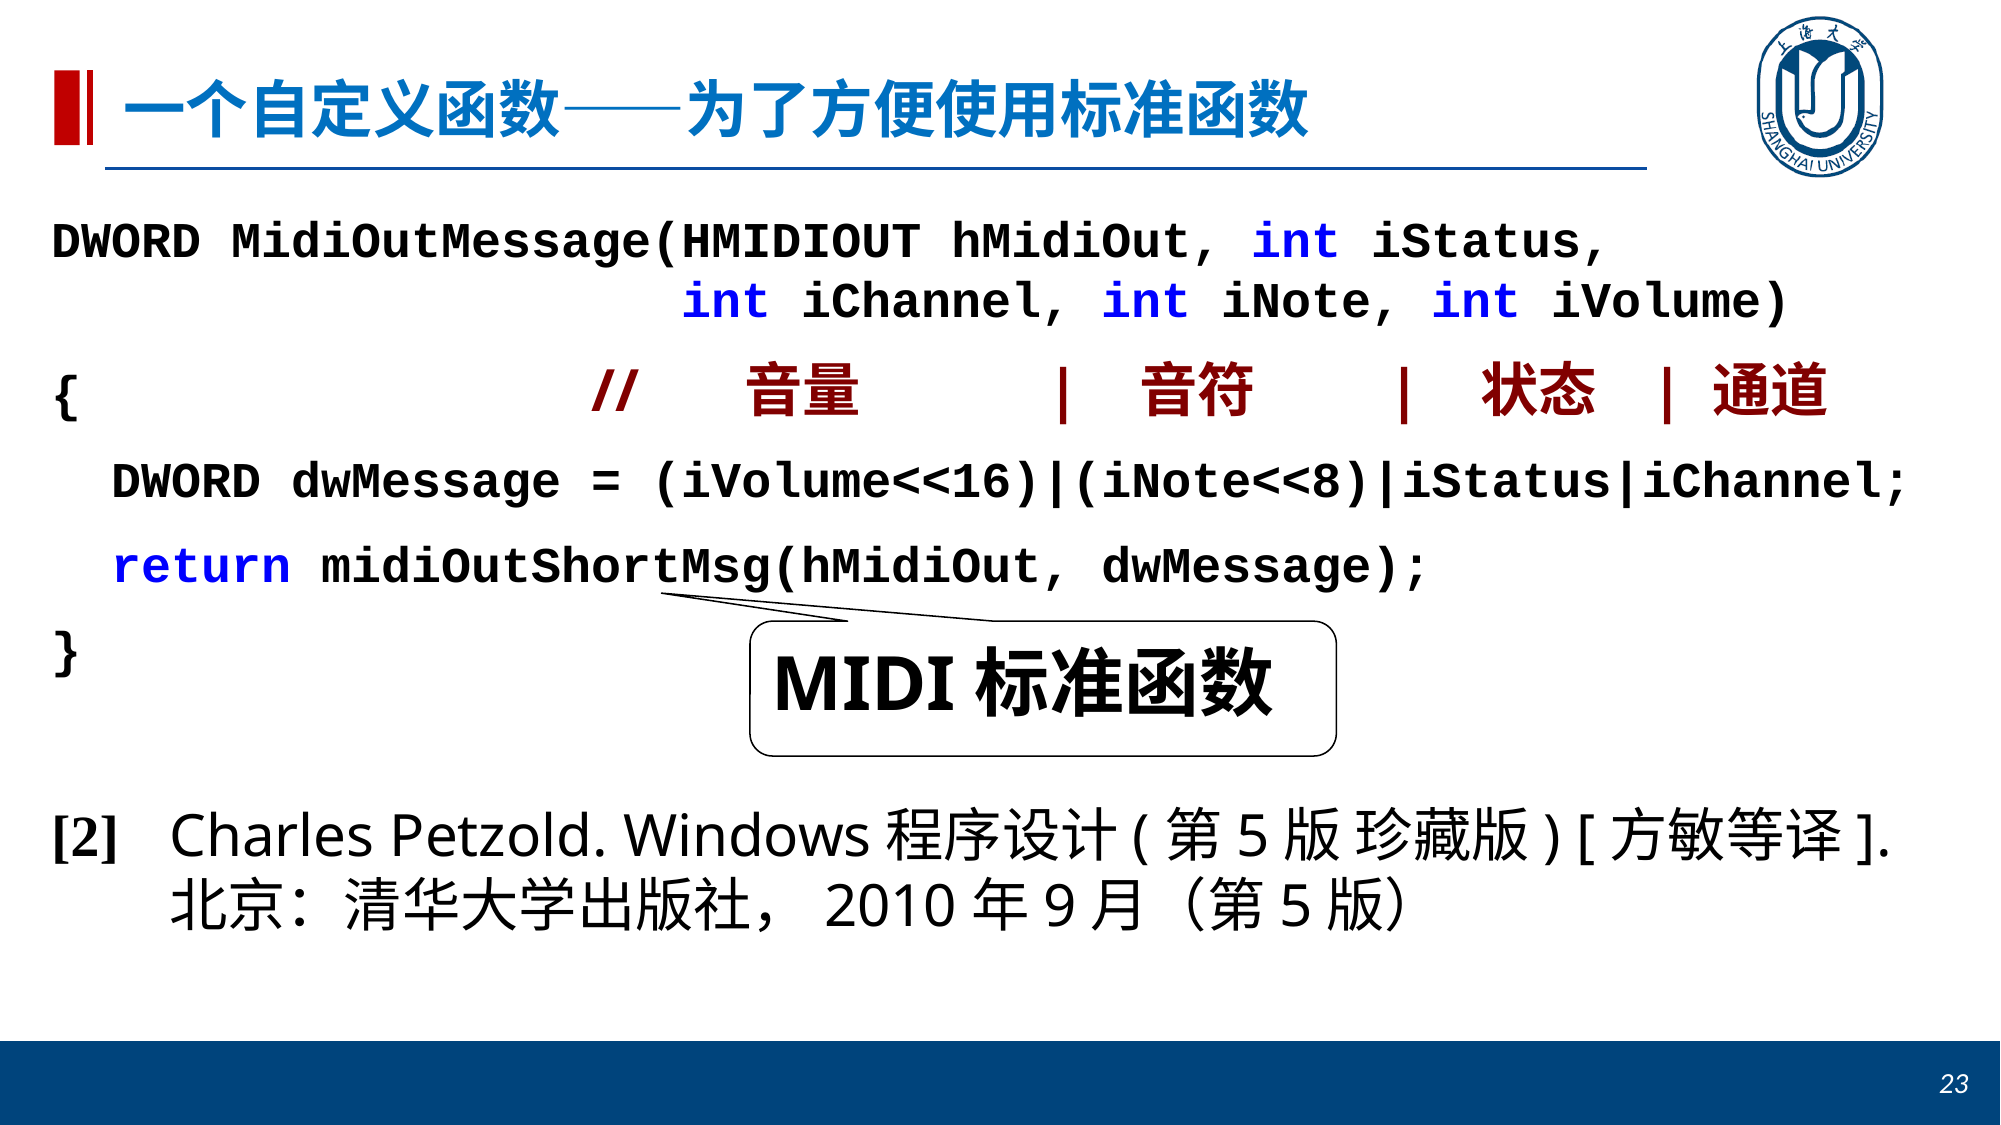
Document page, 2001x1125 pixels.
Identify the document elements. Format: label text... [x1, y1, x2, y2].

title 一个自定义函数——为了方便使用标准函数 [108, 37, 1648, 167]
slide_number 23 [1768, 1052, 1984, 1113]
picture [1749, 13, 1888, 181]
text_box MIDI标准函数 [661, 593, 1337, 757]
list DWORD MidiOutMessage(HMIDIOUT hMidiOut, int iStatus, int iChannel, int iNote, int iVolume) { // 音量 | 音符 | 状态 | 通道 DWORD dwMessage = (iVolume<<16)|(iNote<<8)|iStatus|iChannel; return midiOutShortMsg(hMidiOut, dwMessage); } [2] Charles Petzold. Windows程序设计(第5版 珍藏版) [方敏等译]. 北京：清华大学出版社，2010年9月（第5版） [36, 200, 1947, 984]
